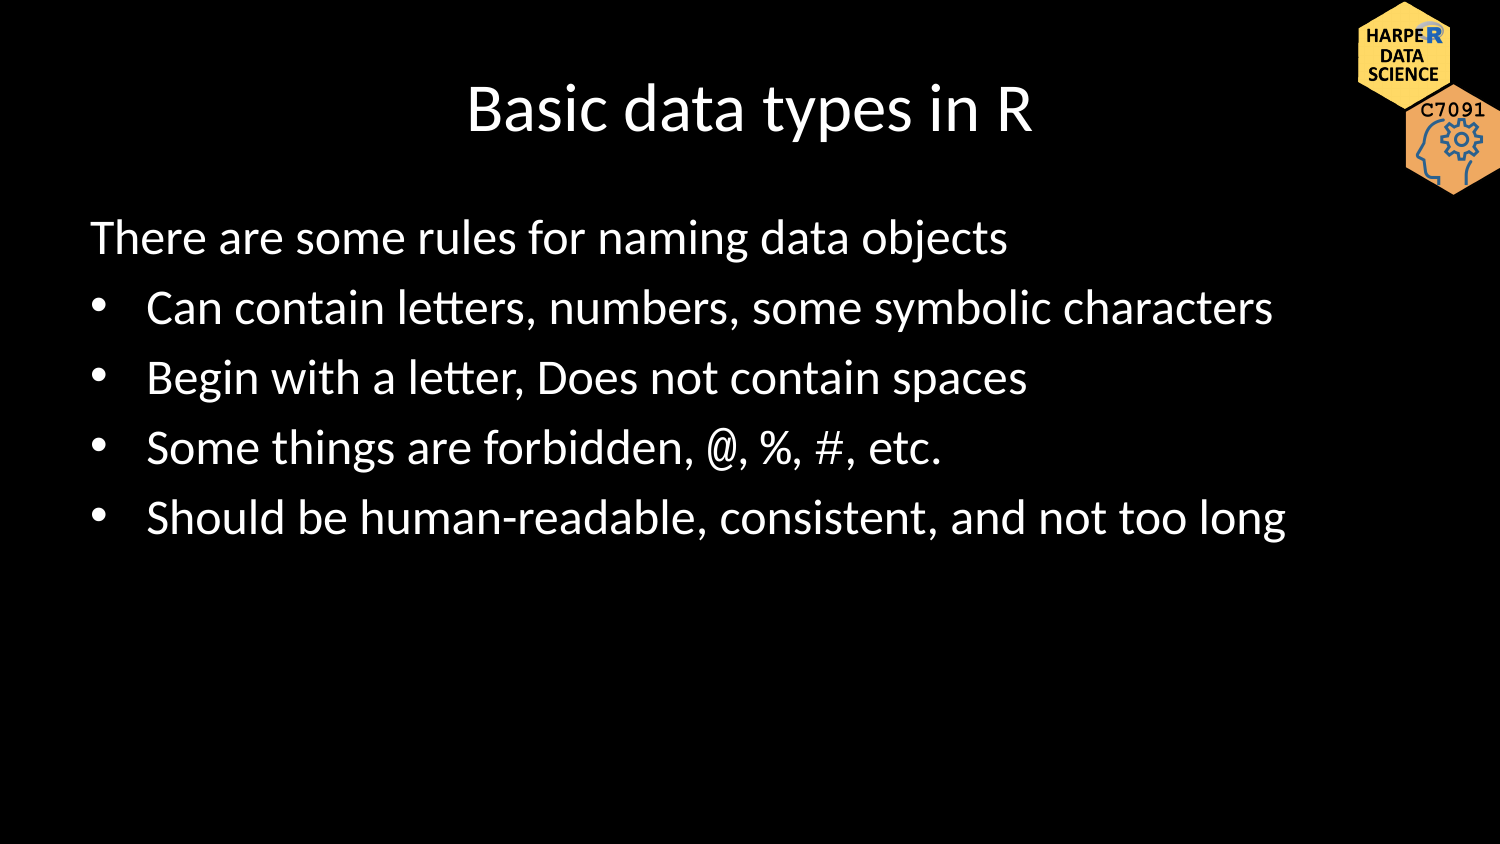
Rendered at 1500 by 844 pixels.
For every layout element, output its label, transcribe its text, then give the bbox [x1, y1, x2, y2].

list There are some rules for naming data objects Can contain letters, numbers, some symbolic characters Begin with a letter, Does not contain spaces Some things are forbidden, @, %, #, etc. Should be human-readable, consistent, and not too long [75, 196, 1425, 754]
title Basic data types in R [75, 33, 1425, 175]
picture [1355, 0, 1500, 197]
